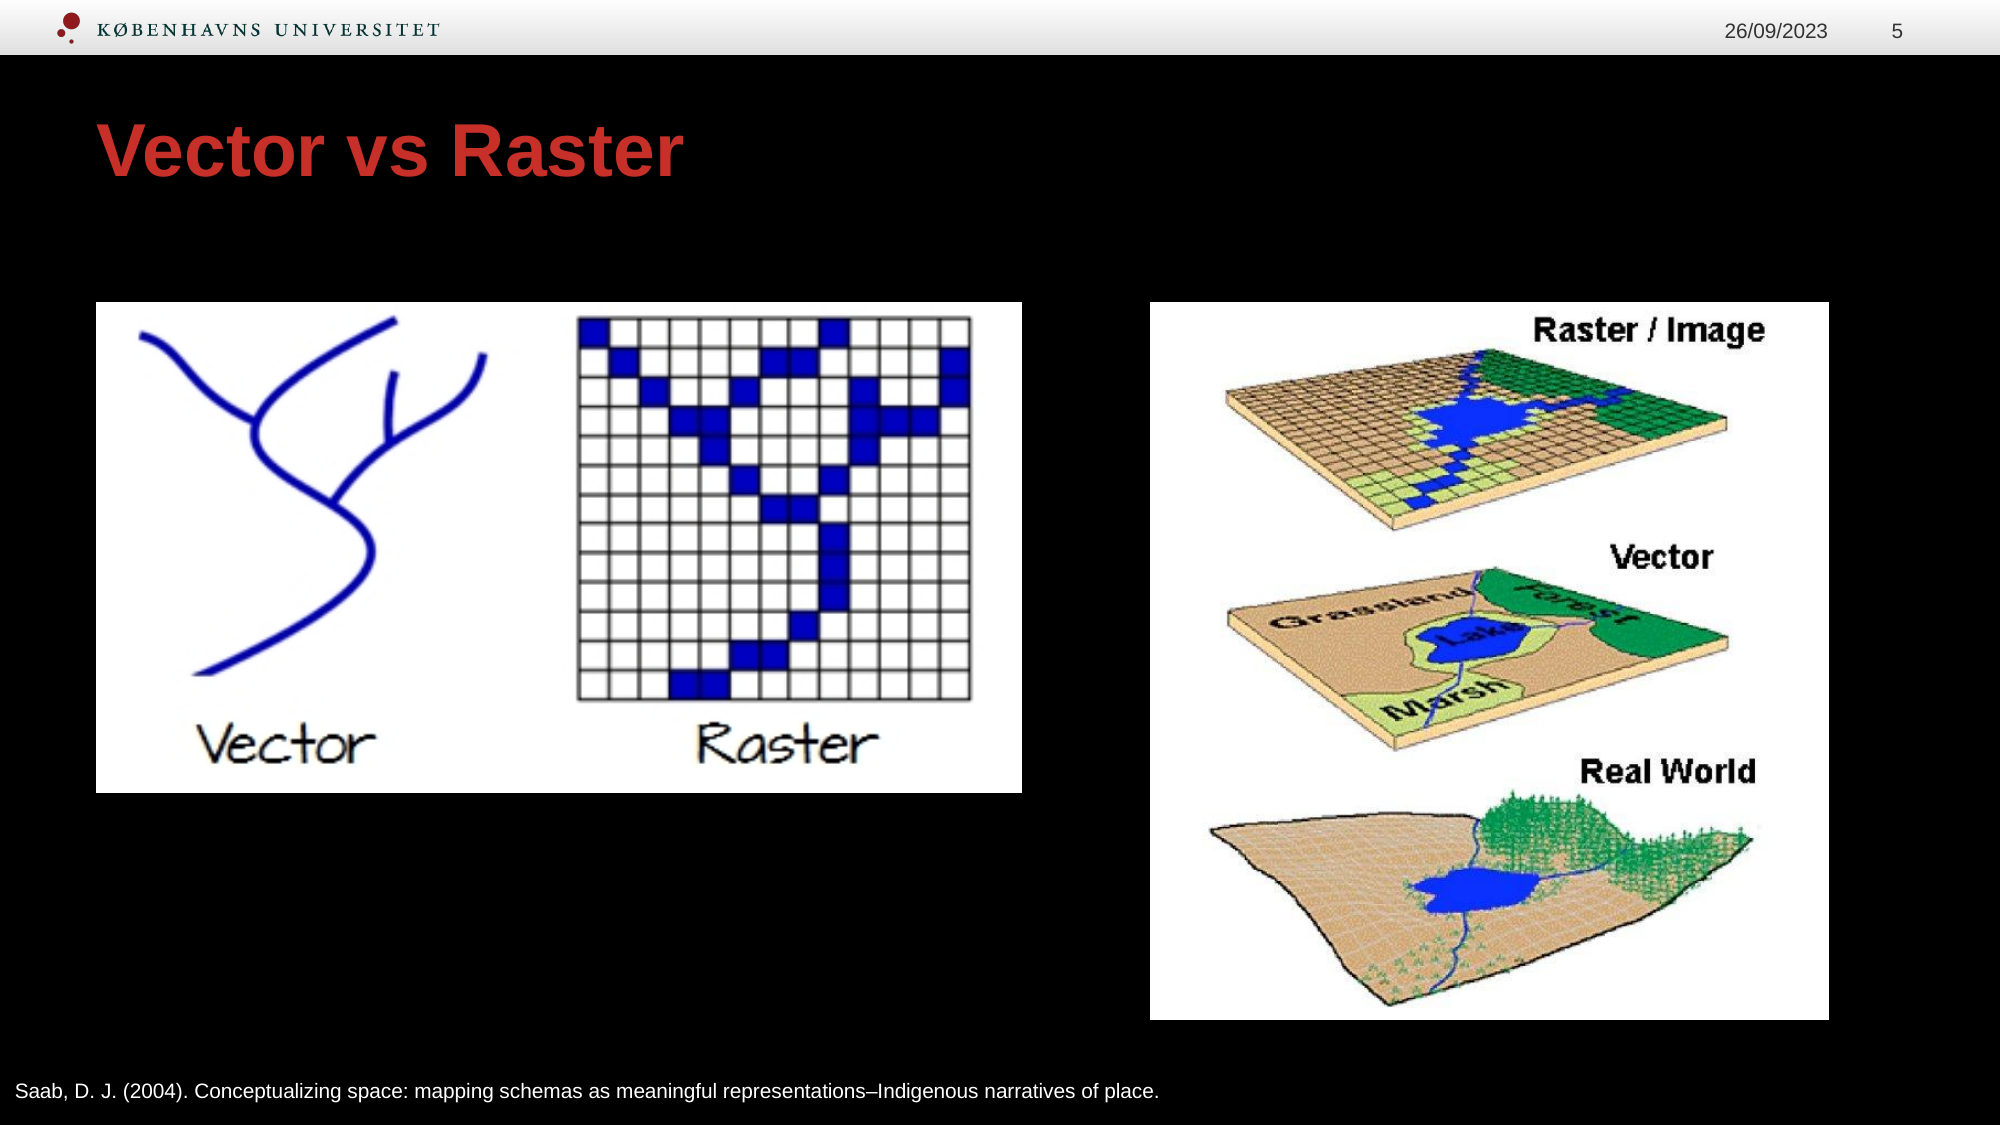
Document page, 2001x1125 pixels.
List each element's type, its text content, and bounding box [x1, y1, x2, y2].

picture [1150, 301, 1829, 1020]
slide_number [1694, 14, 1829, 43]
title Vector vs Raster [96, 101, 1904, 244]
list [96, 301, 1022, 793]
picture [91, 15, 476, 42]
picture [55, 10, 83, 46]
text_box Saab, D. J. (2004). Conceptualizing space: mapping schemas as meaningful representations–Indigenous narratives of place. [14, 1077, 1189, 1125]
slide_number ‹#› [1840, 14, 1904, 43]
